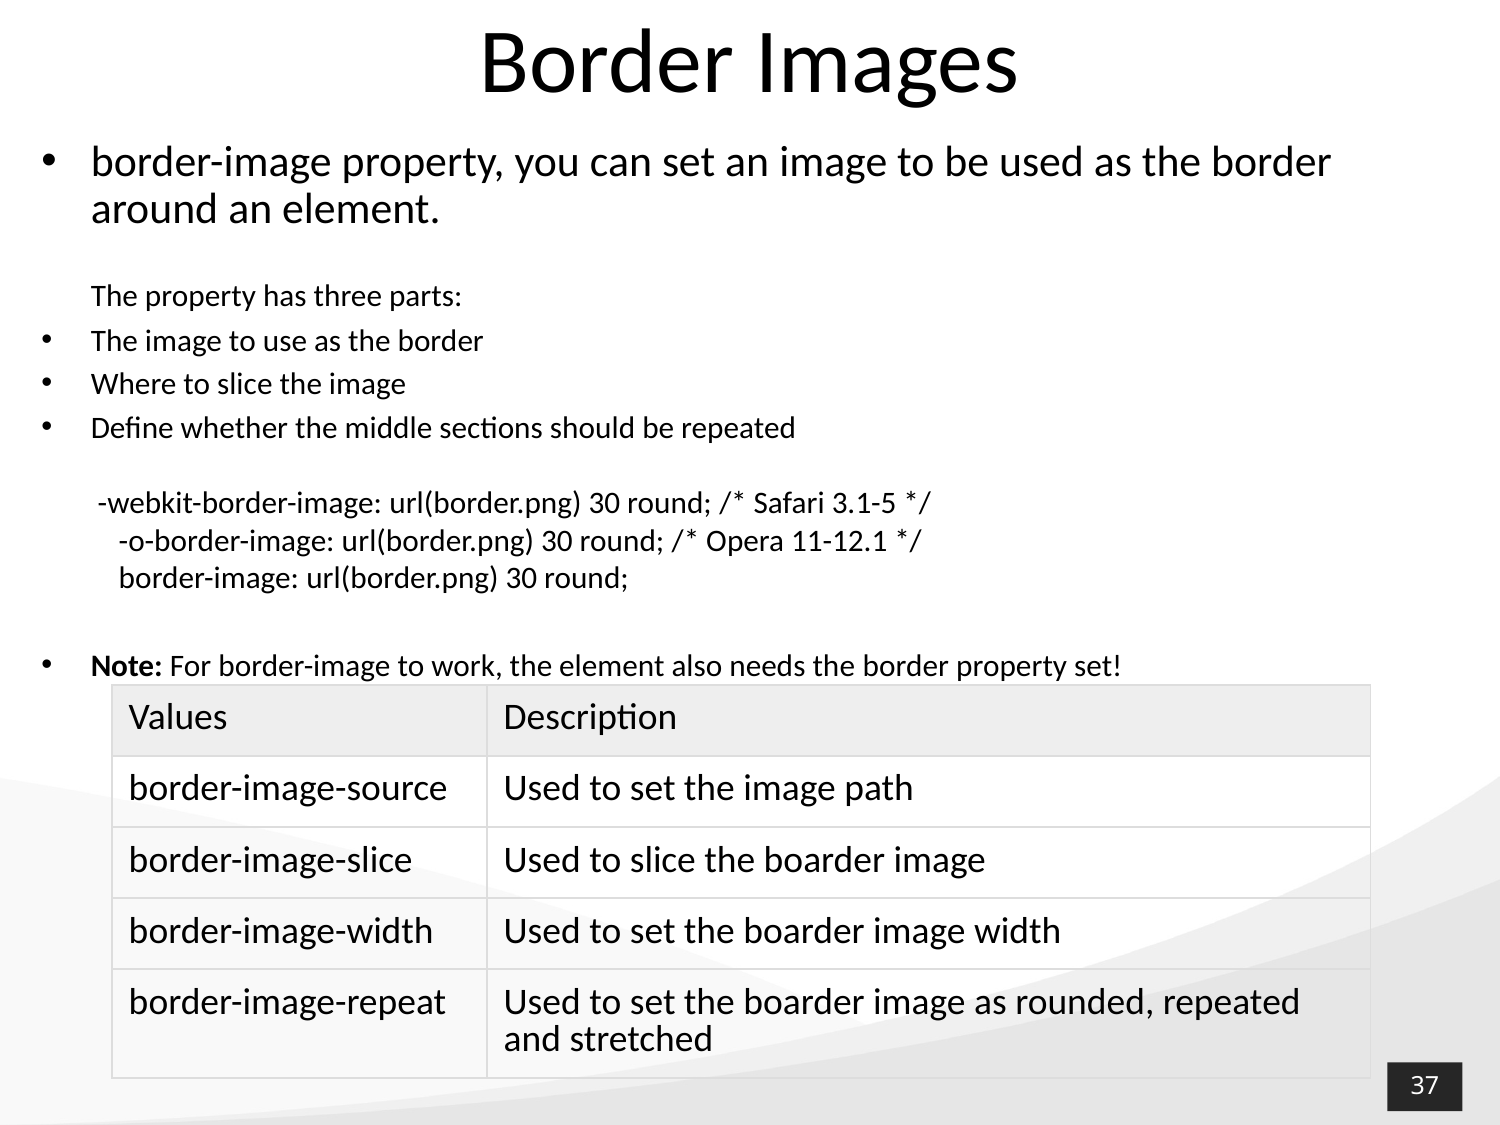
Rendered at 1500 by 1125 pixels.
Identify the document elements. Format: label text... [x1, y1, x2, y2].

table_cell Used to slice the boarder image [488, 828, 1370, 897]
table_cell border-image-source [113, 757, 486, 826]
table_header Values [113, 686, 486, 755]
picture [0, 0, 1500, 1125]
table_cell border-image-repeat [113, 970, 486, 1077]
table_cell border-image-slice [113, 828, 486, 897]
table_cell Used to set the boarder image width [488, 899, 1370, 968]
table_header Description [488, 686, 1370, 755]
table_cell border-image-width [113, 899, 486, 968]
table_cell Used to set the boarder image as rounded, repeated and stretched [488, 970, 1370, 1077]
title Border Images [74, 7, 1426, 104]
table_cell Used to set the image path [488, 757, 1370, 826]
list border-image property, you can set an image to be used as the border around an element. The property has three parts: The image to use as the border Where to slice the image Define whether the middle sections should be repeated -webkit-border-image: url(border.png) 30 round; /* Safari 3.1-5 */ -o-border-image: url(border.png) 30 round; /* Opera 11-12.1 */ border-image: url(border.png) 30 round; Note: For border-image to work, the element also needs the border property set! [25, 130, 1453, 693]
